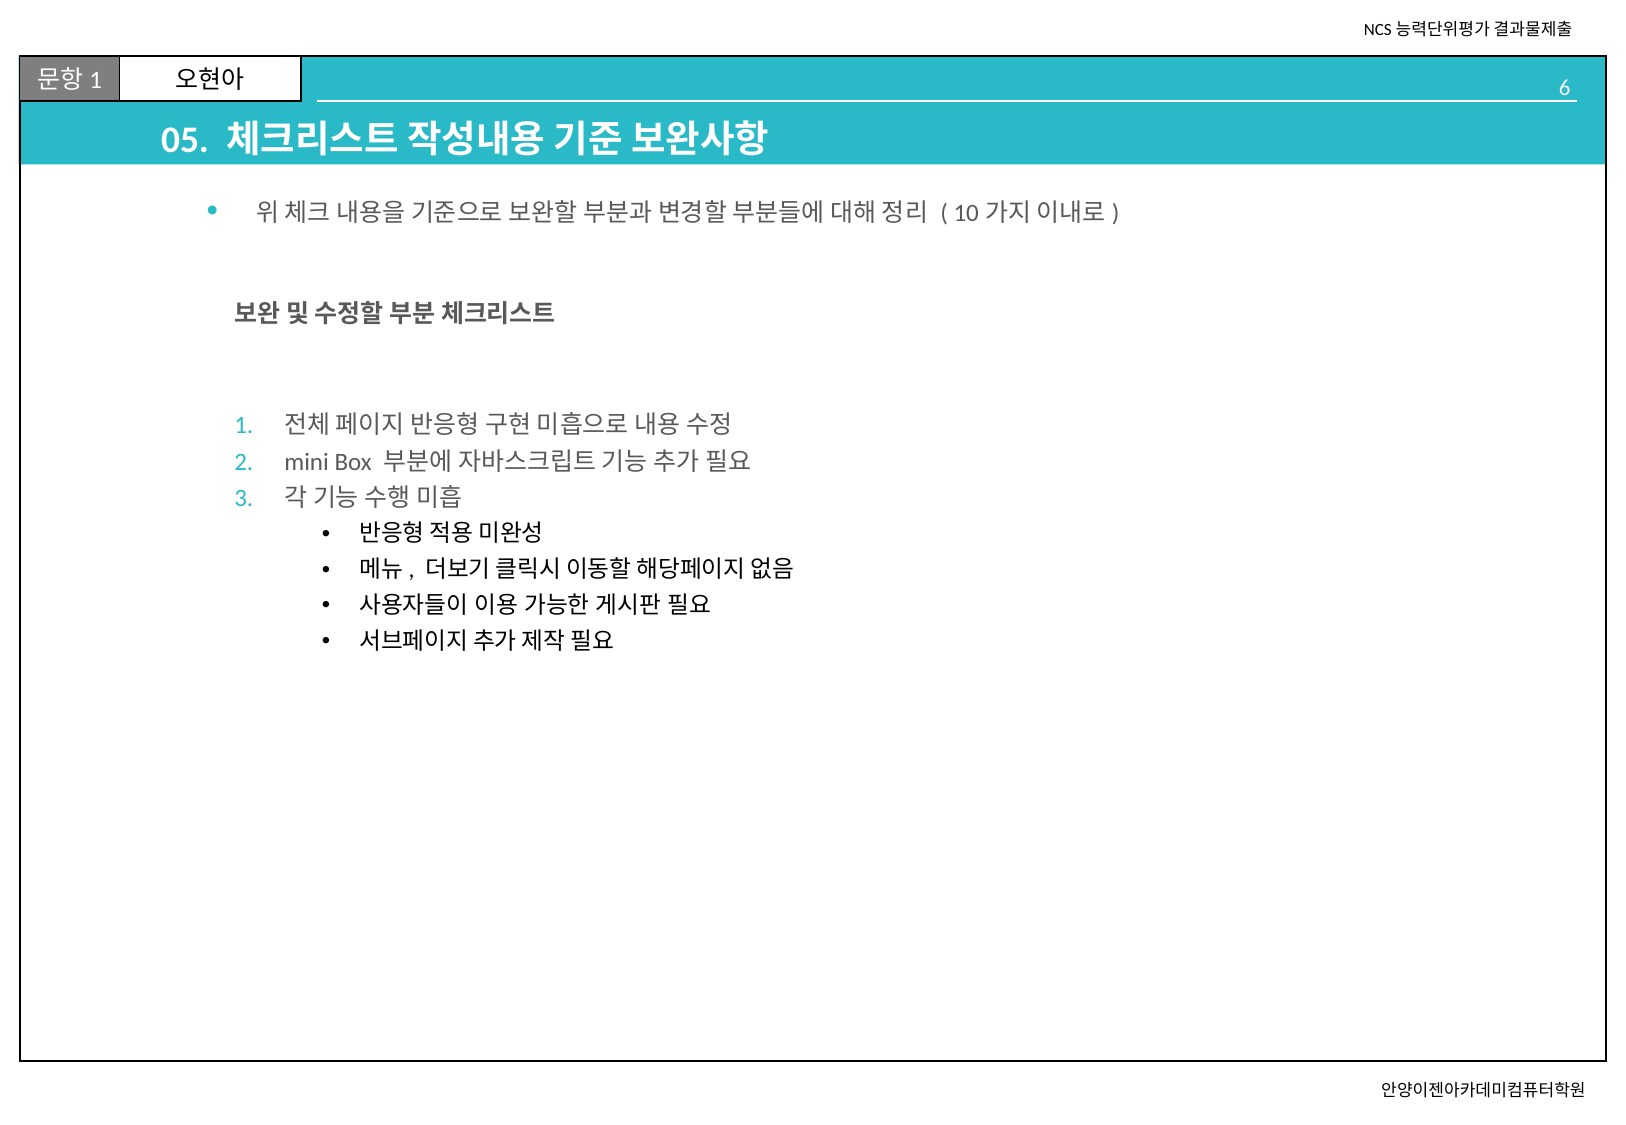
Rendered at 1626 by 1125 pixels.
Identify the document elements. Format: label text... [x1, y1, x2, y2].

text_box 보완 및 수정할 부분 체크리스트 [194, 289, 1460, 352]
list 위 체크 내용을 기준으로 보완할 부분과 변경할 부분들에 대해 정리 ( 10가지 이내로) [166, 189, 1431, 241]
title 05. 체크리스트 작성내용 기준 보완사항 [146, 114, 1460, 166]
text_box 전체 페이지 반응형 구현 미흡으로 내용 수정 mini Box 부분에 자바스크립트 기능 추가 필요 각 기능 수행 미흡 반응형 적용 미완성 메뉴, 더보기 클릭시 이동할 해당페이지 없음 사용자들이 이용 가능한 게시판 필요 서브페이지 추가 제작 필요 [194, 401, 1460, 950]
